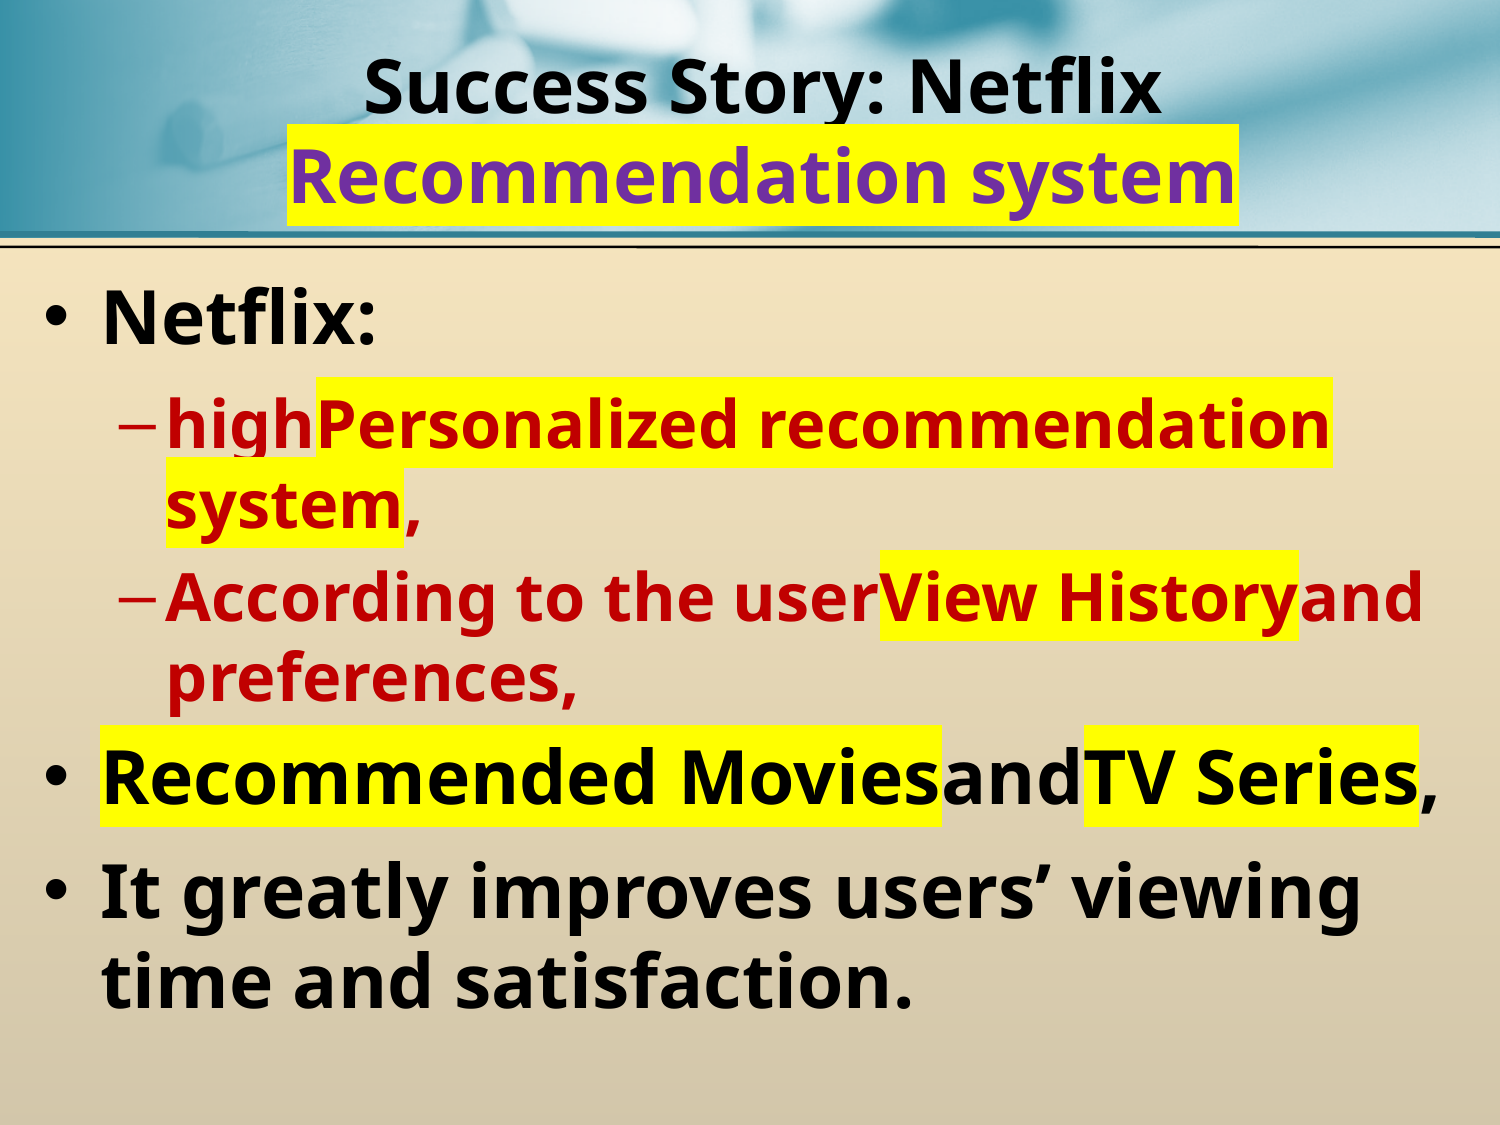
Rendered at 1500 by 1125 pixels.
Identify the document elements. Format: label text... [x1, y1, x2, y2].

title Success Story: Netflix Recommendation system [45, 24, 1481, 233]
list Netflix: highPersonalized recommendation system, According to the userView Historyand preferences, Recommended MoviesandTV Series, It greatly improves users’ viewing time and satisfaction. [29, 262, 1481, 1103]
